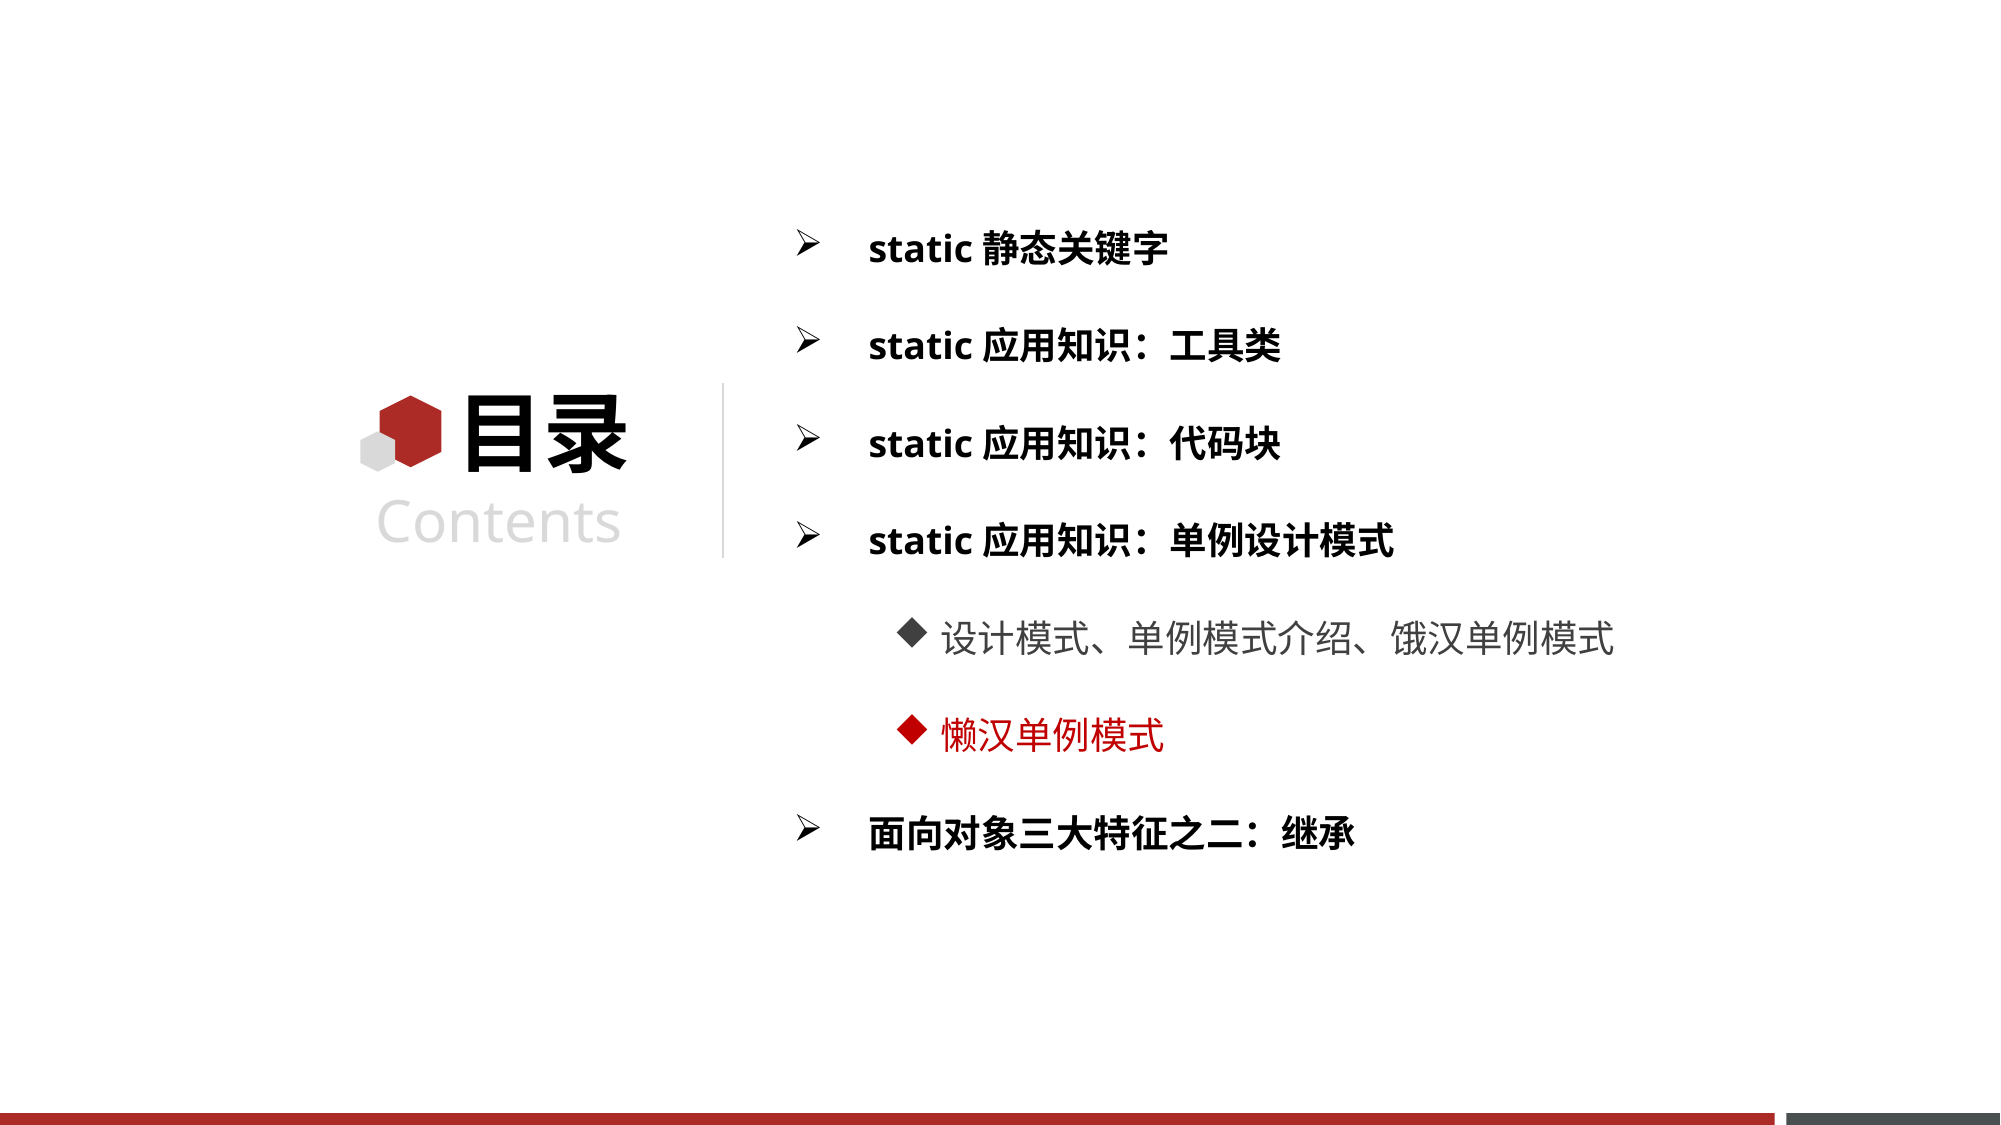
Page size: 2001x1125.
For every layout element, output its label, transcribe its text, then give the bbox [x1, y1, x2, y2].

list static静态关键字 static应用知识：工具类 static应用知识：代码块 static应用知识：单例设计模式 设计模式、单例模式介绍、饿汉单例模式 懒汉单例模式 面向对象三大特征之二：继承 [778, 56, 1837, 979]
